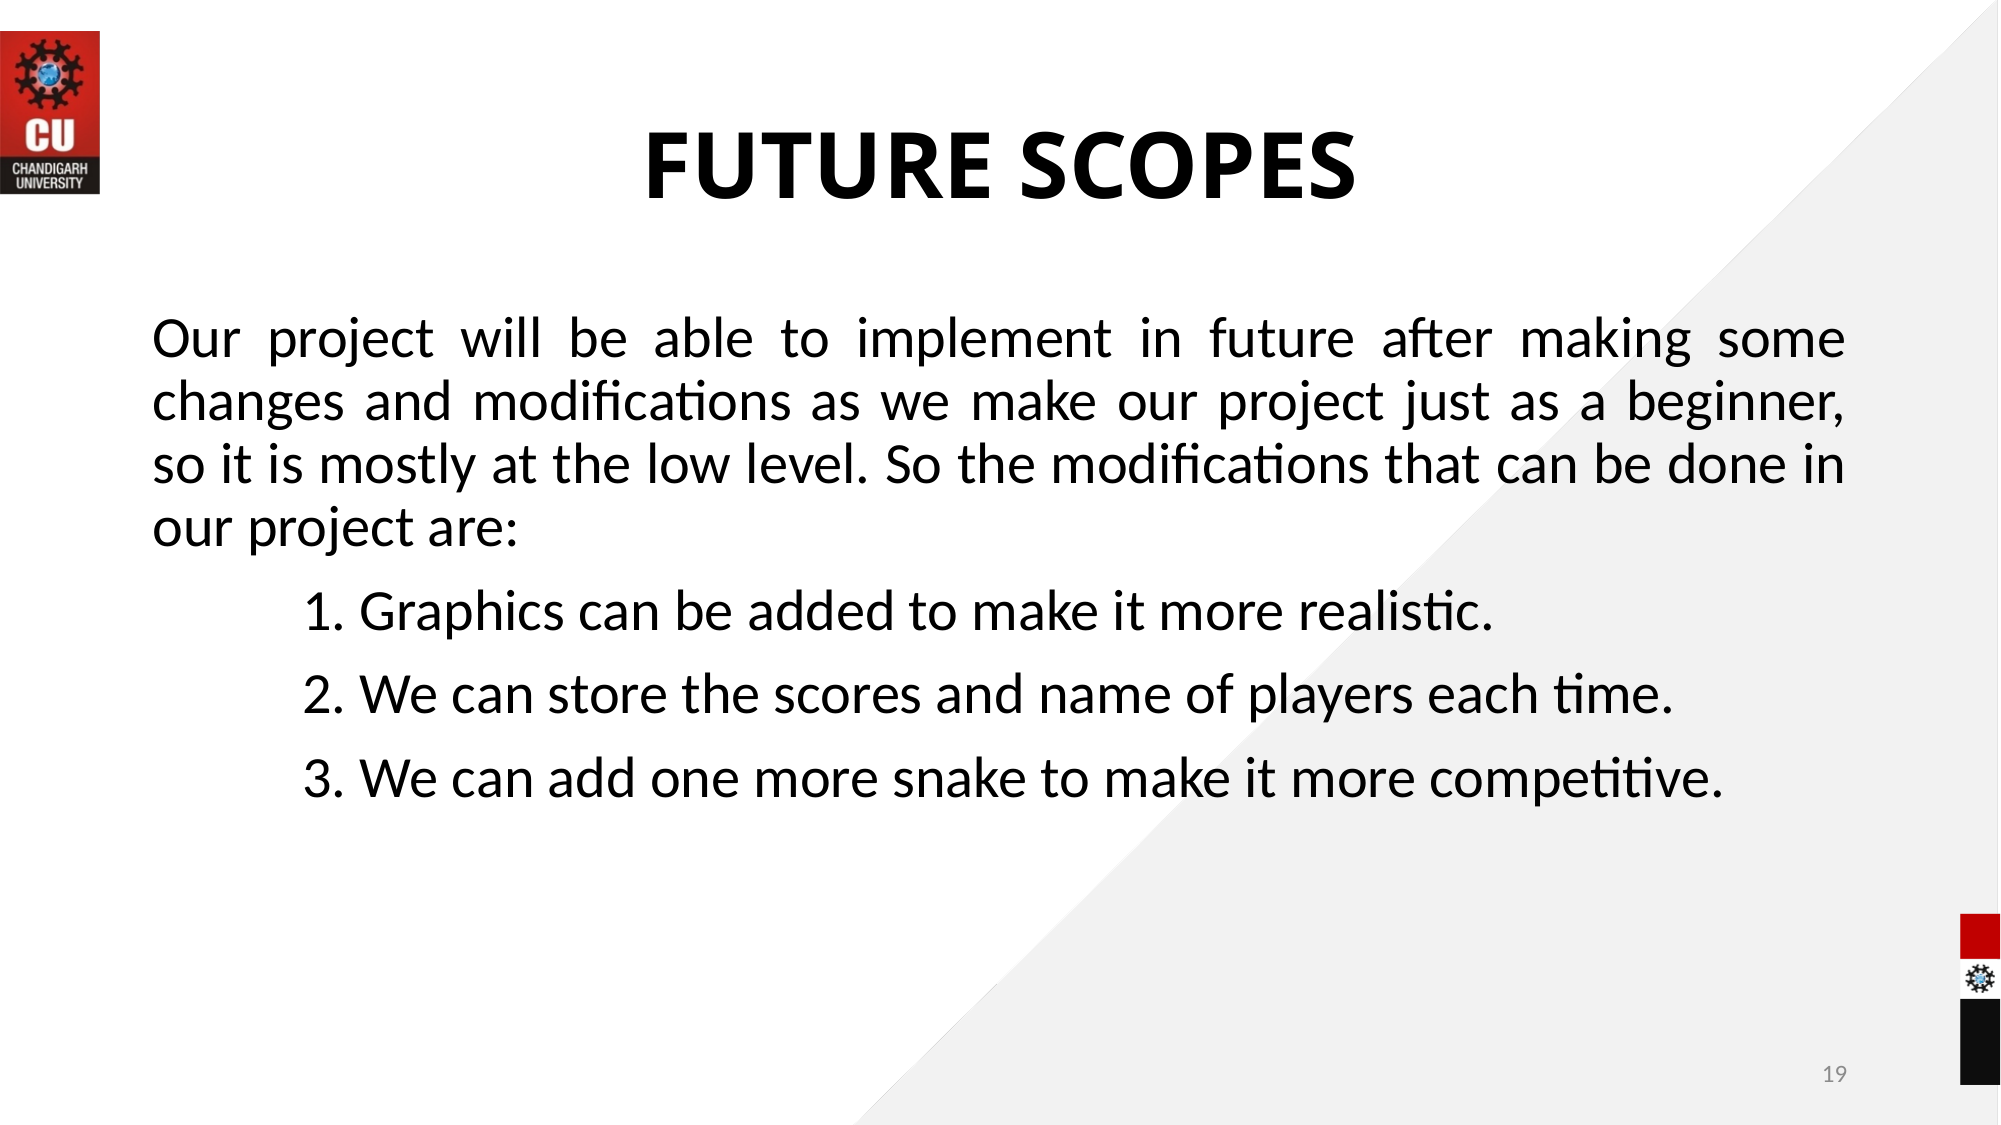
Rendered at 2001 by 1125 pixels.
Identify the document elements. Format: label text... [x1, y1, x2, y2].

list Our project will be able to implement in future after making some changes and modifications as we make our project just as a beginner, so it is mostly at the low level. So the modifications that can be done in our project are: 1. Graphics can be added to make it more realistic. 2. We can store the scores and name of players each time. 3. We can add one more snake to make it more competitive. [137, 299, 1863, 1066]
slide_number 19 [1412, 1042, 1863, 1103]
picture [0, 0, 2001, 1125]
title FUTURE SCOPES [137, 59, 1863, 278]
